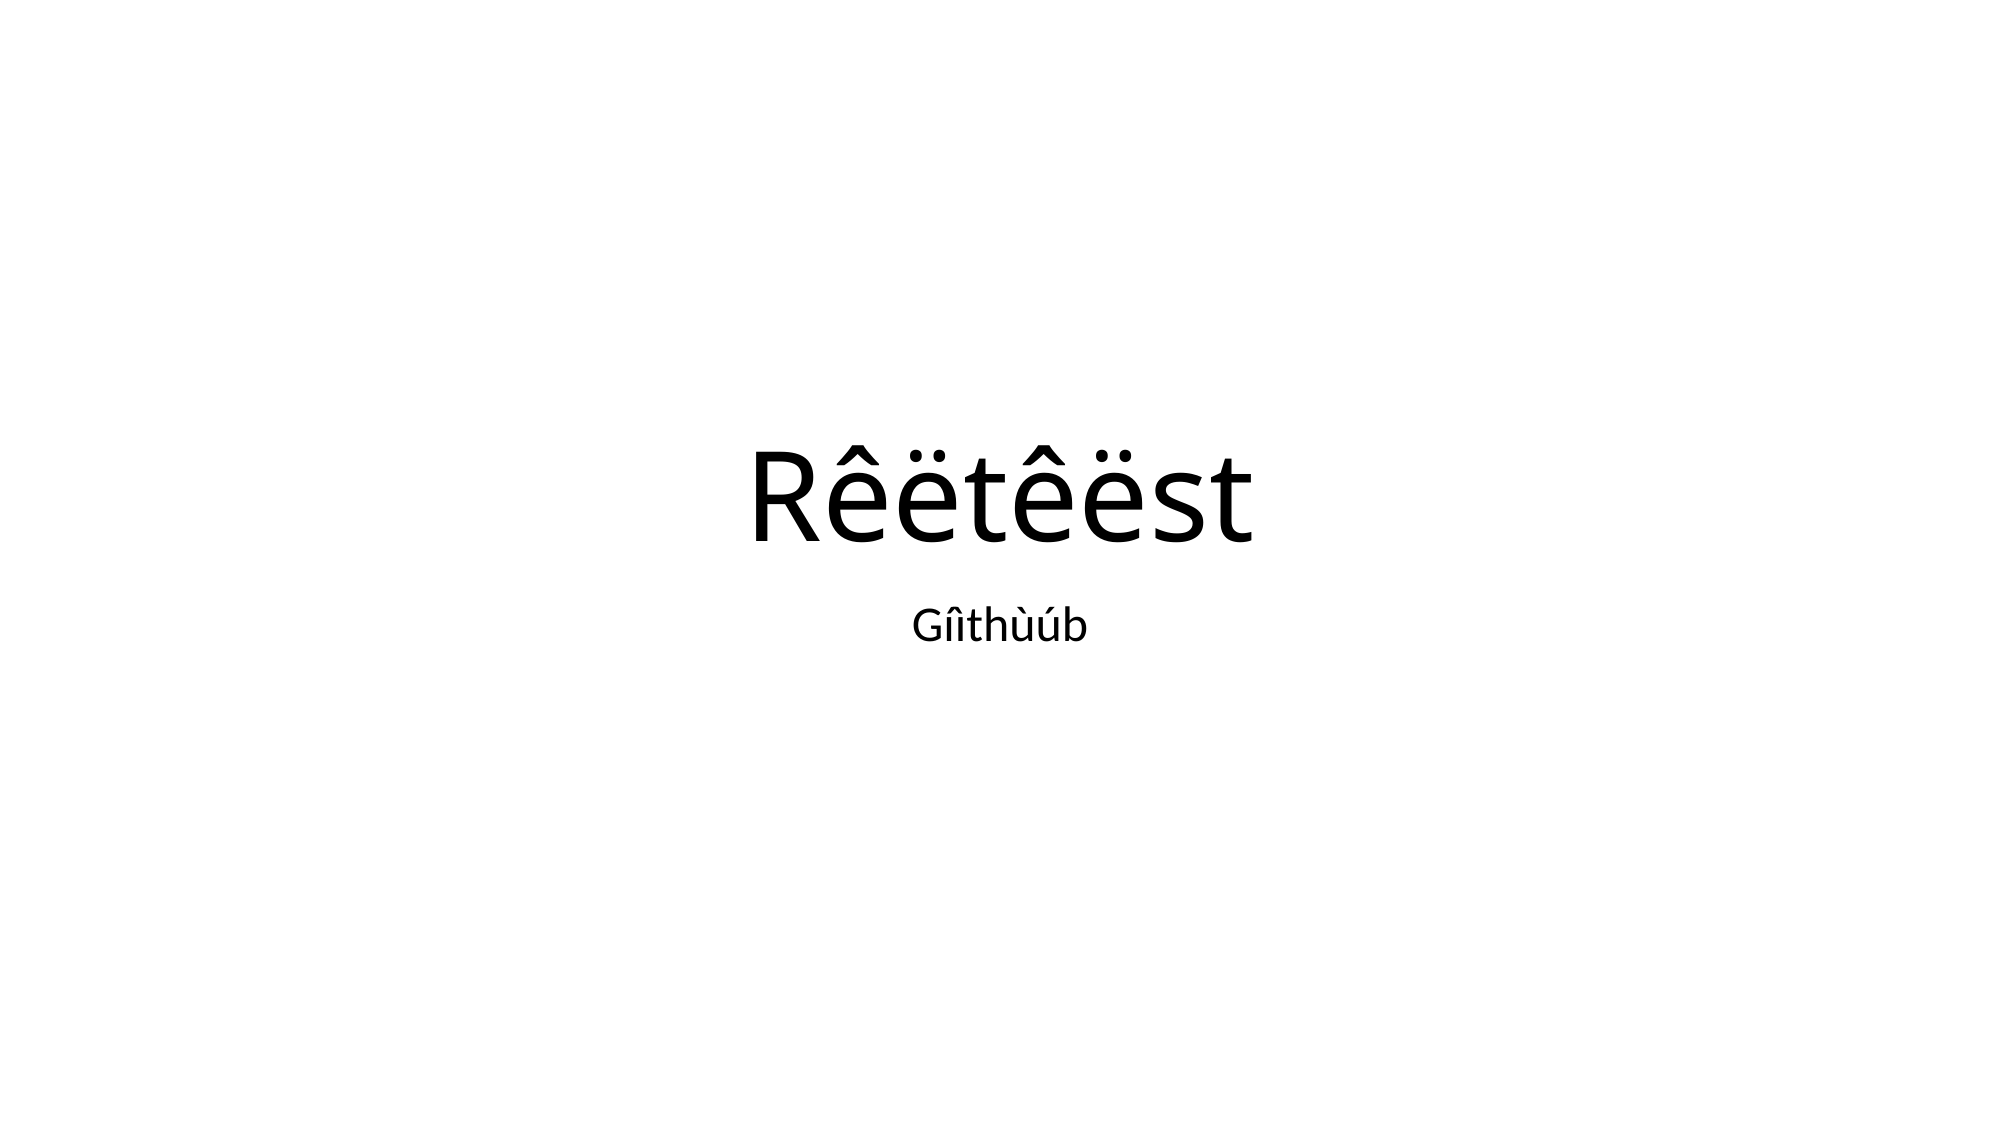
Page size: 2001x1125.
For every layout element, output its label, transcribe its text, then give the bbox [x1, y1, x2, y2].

title Rêëtêëst [249, 184, 1750, 576]
subtitle Gíìthùúb [249, 590, 1750, 863]
